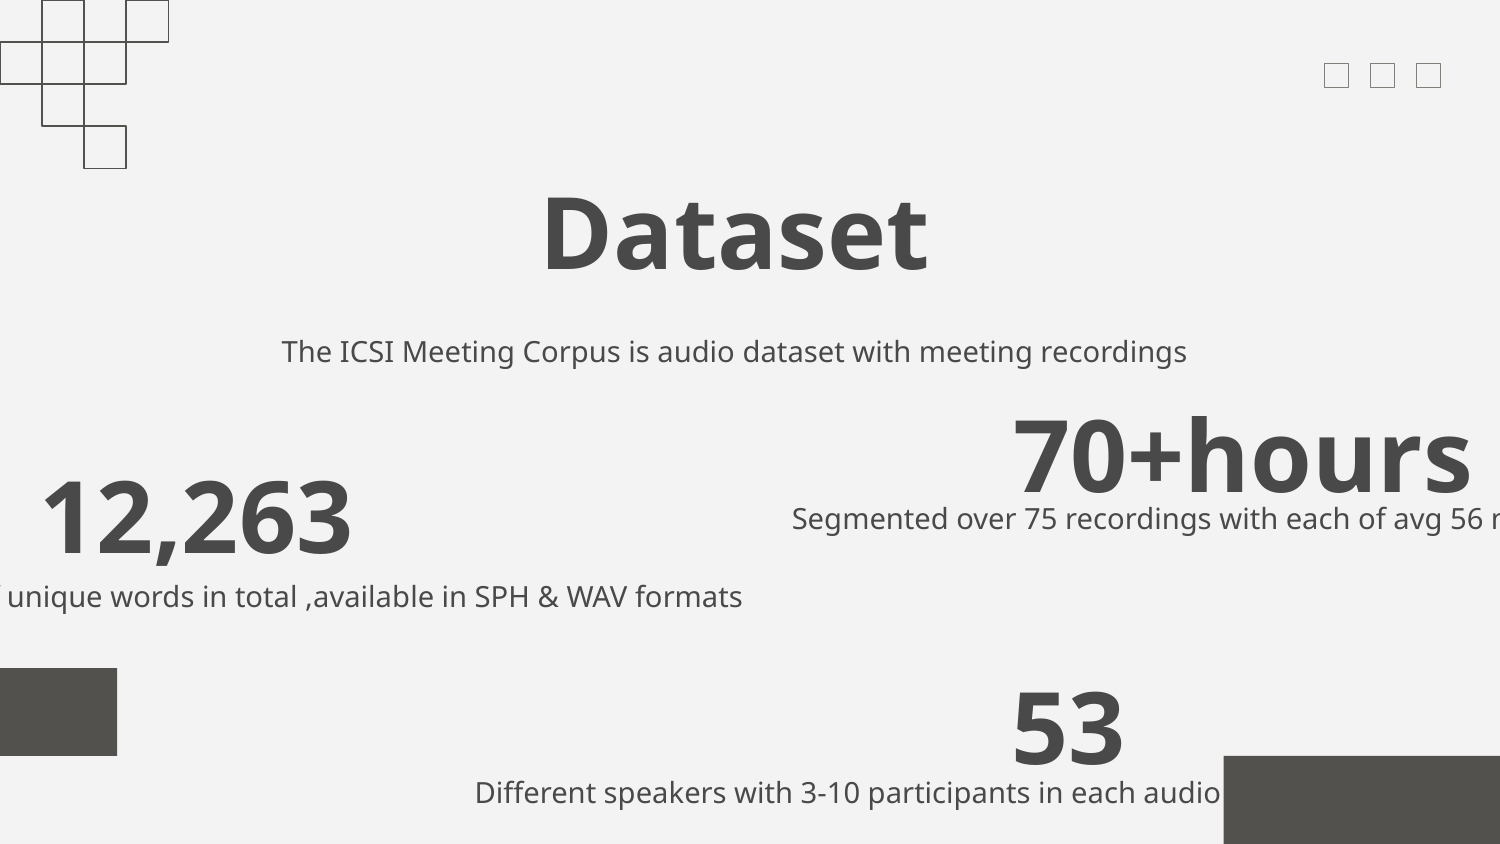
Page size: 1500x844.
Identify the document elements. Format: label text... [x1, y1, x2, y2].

text_box Different speakers with 3-10 participants in each audio [354, 759, 1342, 826]
title Dataset [241, 153, 1229, 305]
subtitle The ICSI Meeting Corpus is audio dataset with meeting recordings [241, 318, 1229, 385]
subtitle Of unique words in total ,available in SPH & WAV formats [0, 562, 849, 629]
text_box 53 [574, 647, 1500, 800]
title 12,263 [0, 437, 690, 562]
subtitle Segmented over 75 recordings with each of avg 56 min [674, 485, 1500, 551]
title 70+hours [750, 376, 1500, 528]
